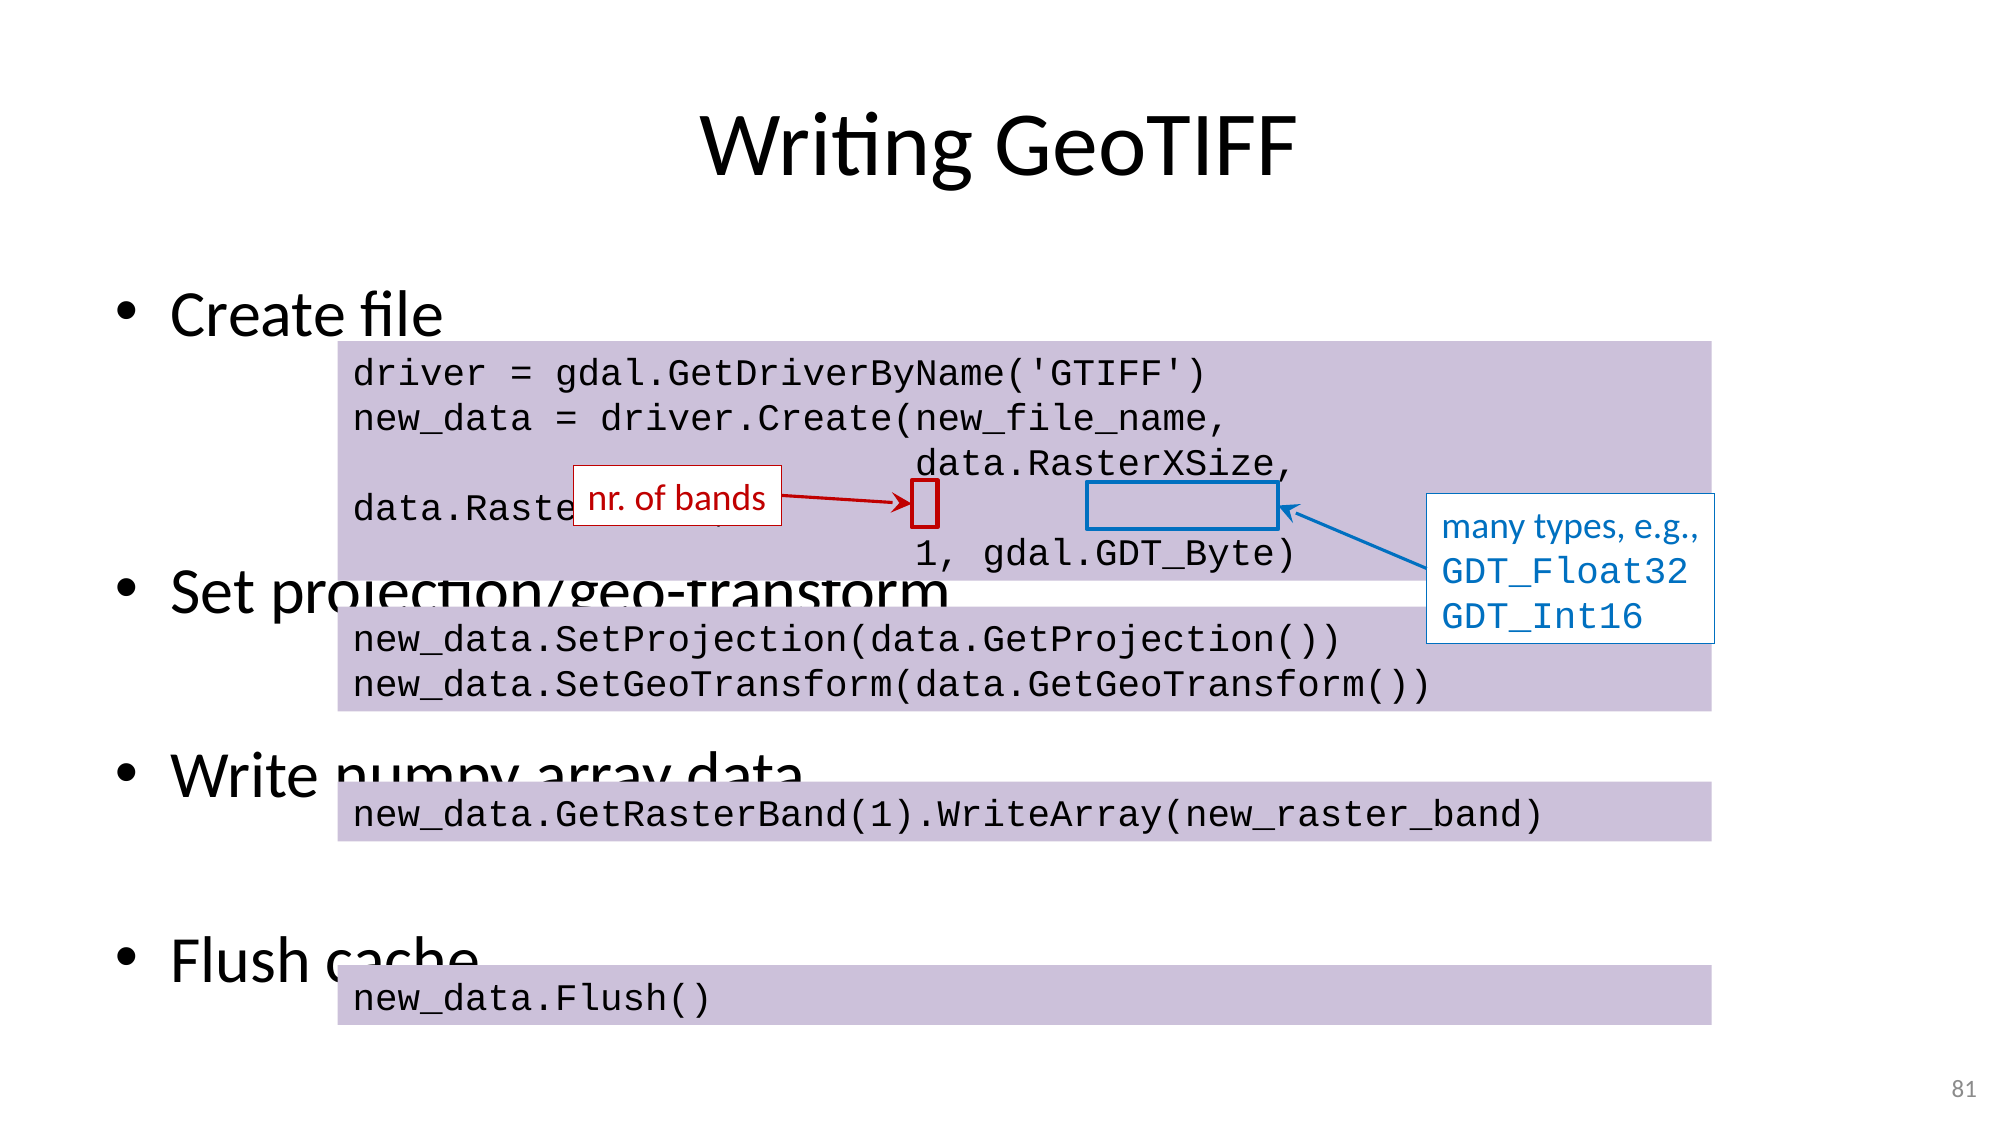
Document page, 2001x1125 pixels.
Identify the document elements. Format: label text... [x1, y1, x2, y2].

slide_number 81 [1525, 1057, 1993, 1118]
text_box driver = gdal.GetDriverByName('GTIFF') new_data = driver.Create(new_file_name, data.RasterXSize, data.RasterYSize, 1, gdal.GDT_Byte) [337, 341, 1712, 581]
text_box new_data.Flush() [337, 965, 1712, 1025]
title Writing GeoTIFF [99, 45, 1900, 233]
text_box new_data.SetProjection(data.GetProjection()) new_data.SetGeoTransform(data.GetGeoTransform()) [337, 606, 1712, 712]
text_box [571, 465, 938, 528]
list Create file Set projection/geo-transform Write numpy array data Flush cache [99, 262, 1900, 1005]
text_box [1086, 481, 1717, 646]
text_box new_data.GetRasterBand(1).WriteArray(new_raster_band) [337, 781, 1712, 842]
